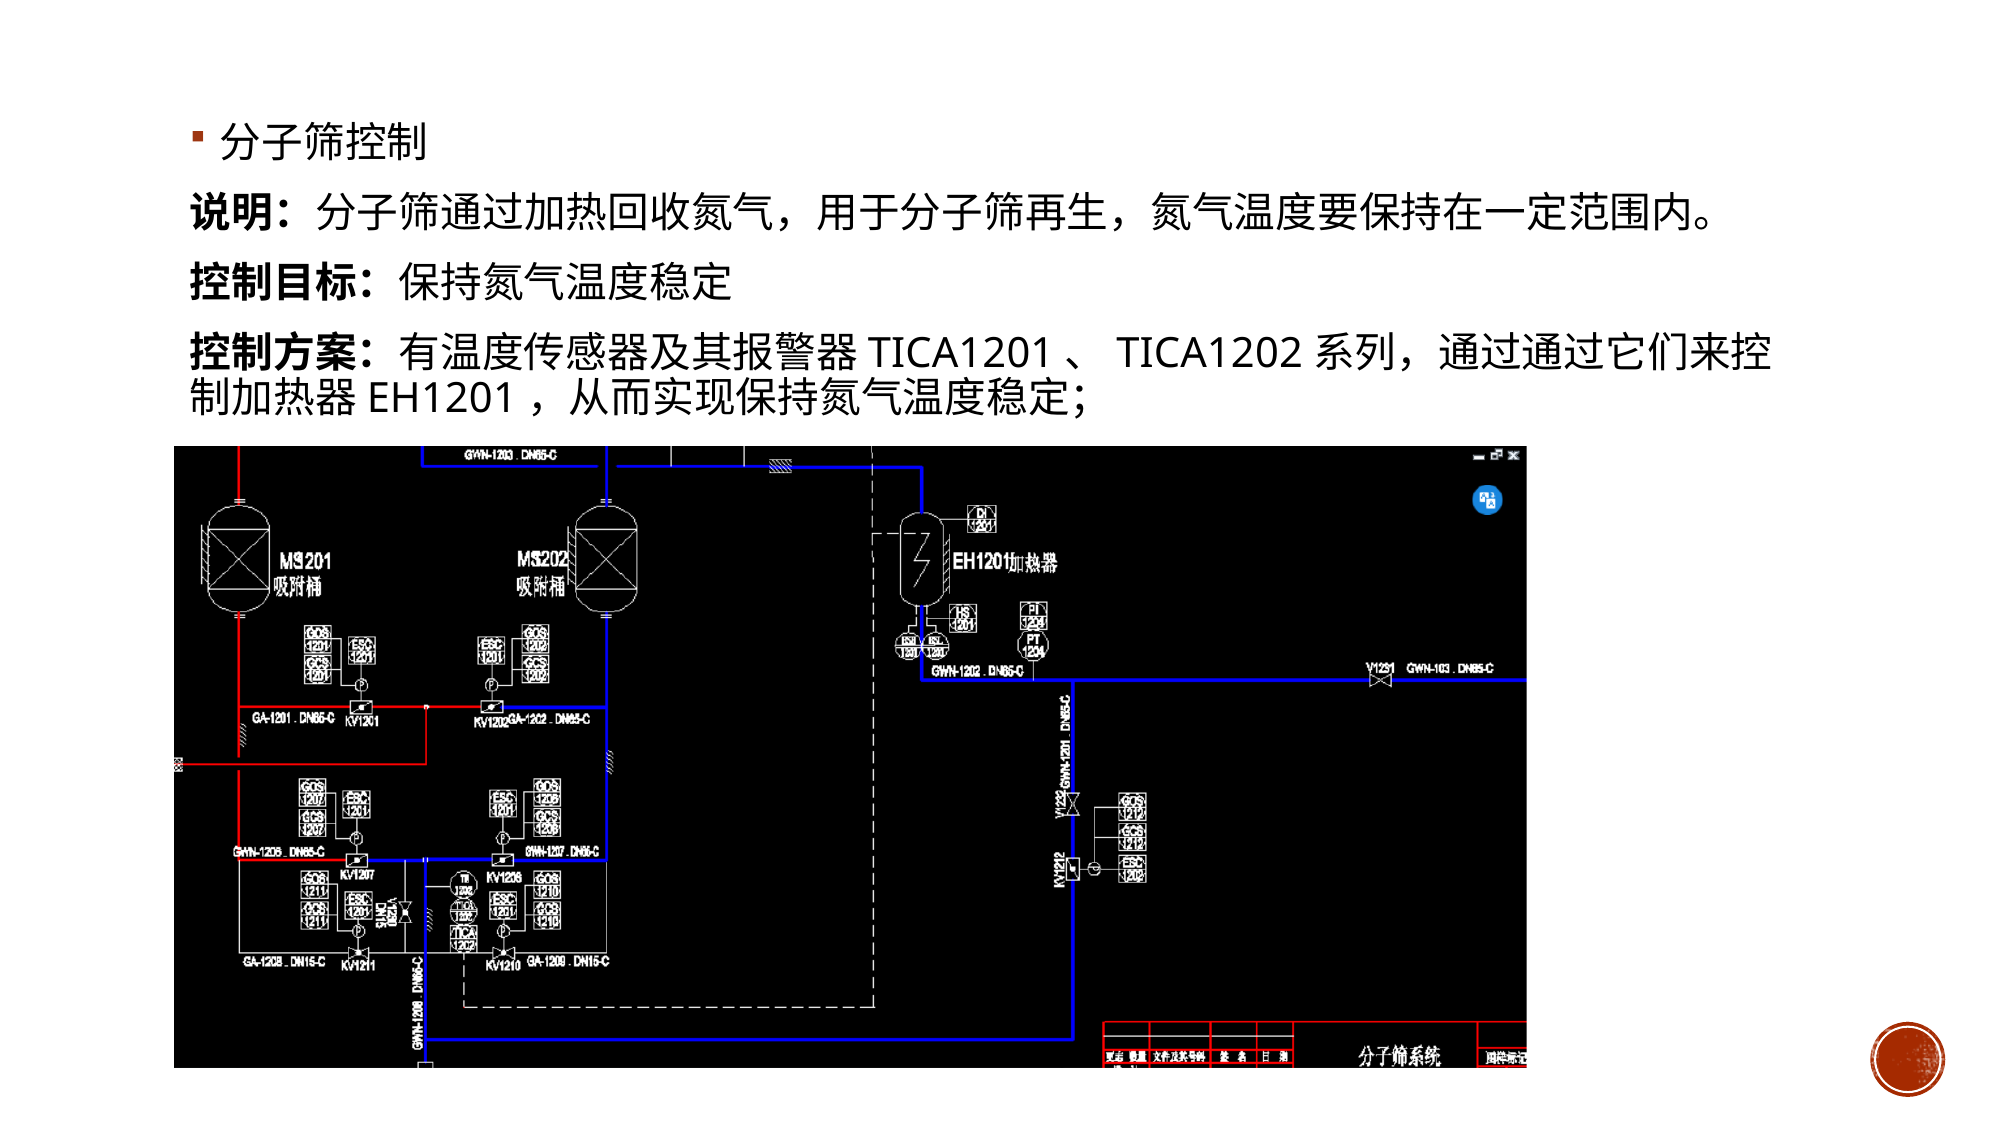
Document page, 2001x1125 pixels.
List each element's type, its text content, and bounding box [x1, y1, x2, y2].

picture [175, 446, 1526, 1067]
list 分子筛控制 说明：分子筛通过加热回收氮气，用于分子筛再生，氮气温度要保持在一定范围内。 控制目标：保持氮气温度稳定 控制方案：有温度传感器及其报警器TICA1201、TICA1202系列，通过通过它们来控制加热器EH1201，从而实现保持氮气温度稳定； [174, 113, 1825, 779]
